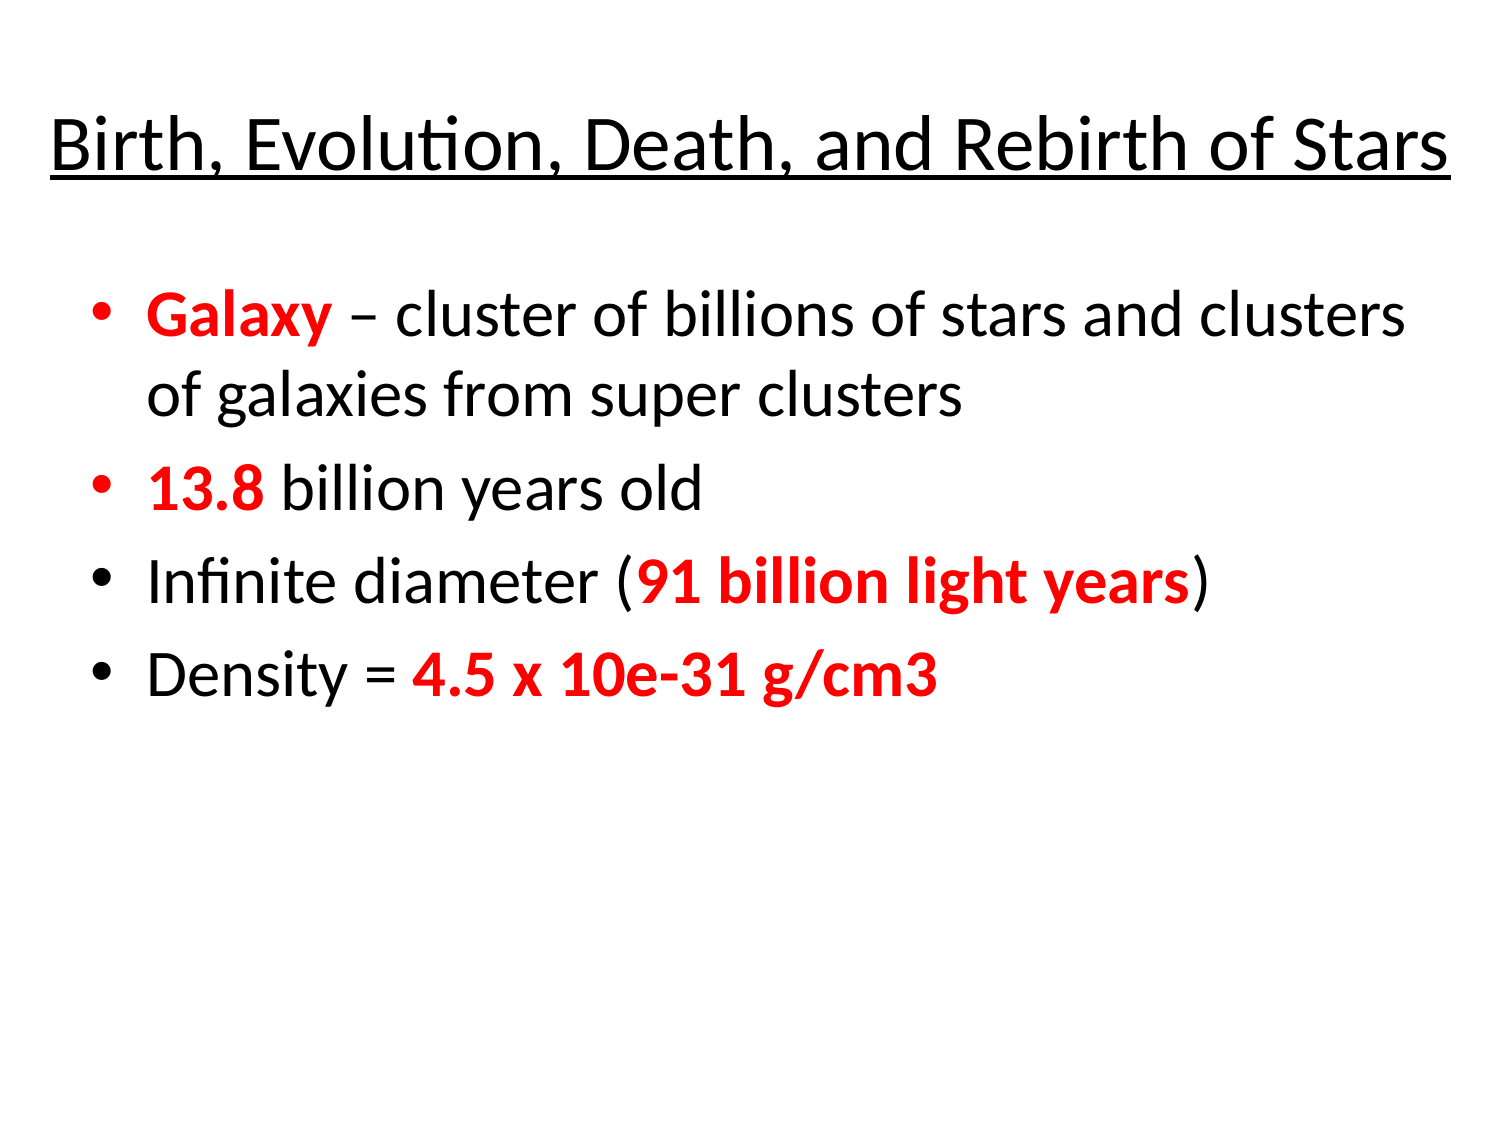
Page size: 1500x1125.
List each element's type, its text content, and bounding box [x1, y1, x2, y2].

title Birth, Evolution, Death, and Rebirth of Stars [26, 45, 1475, 233]
list Galaxy – cluster of billions of stars and clusters of galaxies from super clusters 13.8 billion years old Infinite diameter (91 billion light years) Density = 4.5 x 10e-31 g/cm3 [75, 262, 1425, 1005]
